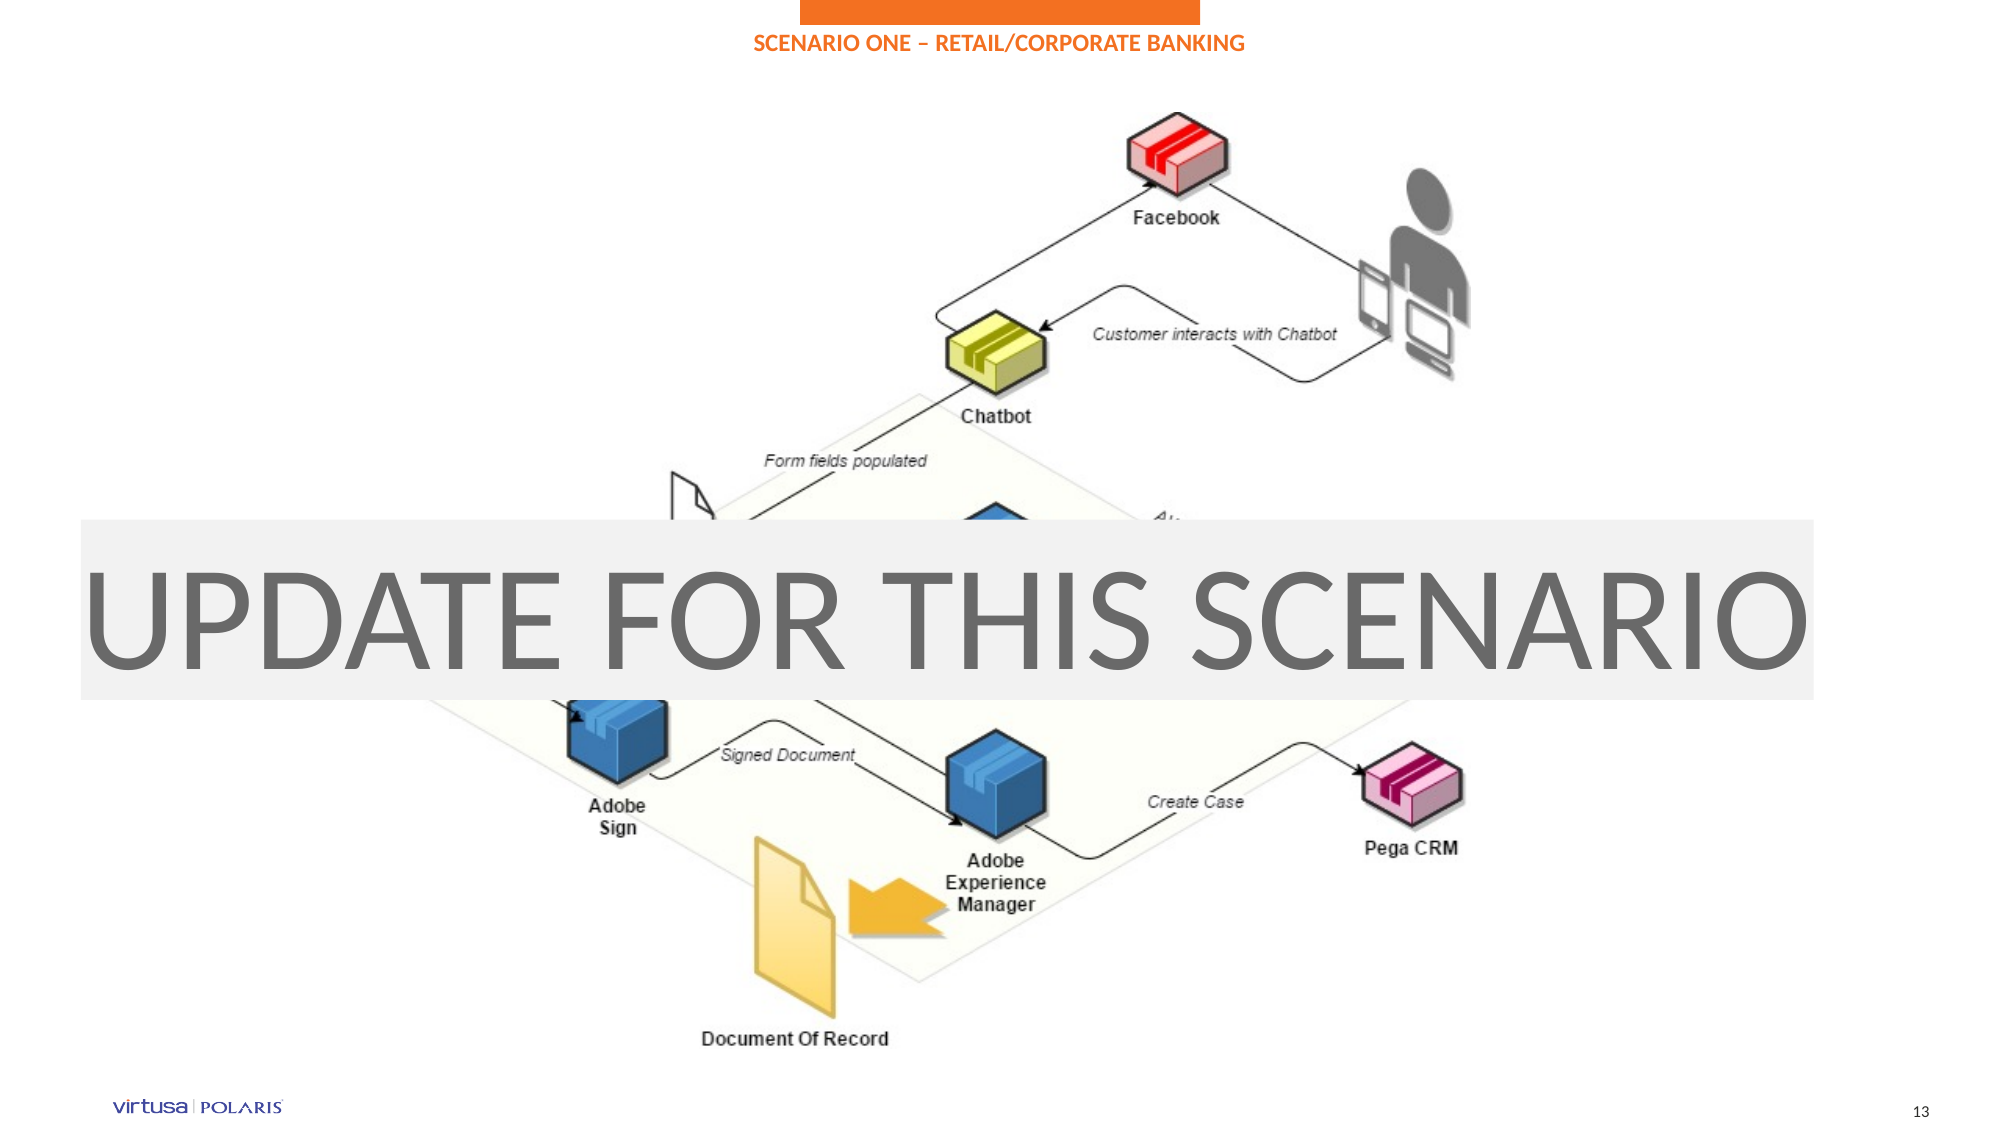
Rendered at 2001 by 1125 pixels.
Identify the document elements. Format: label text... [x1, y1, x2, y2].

list SCENARIO ONE – RETAIL/CORPORATE banking [50, 12, 1950, 63]
picture [387, 112, 1471, 1049]
picture [99, 1090, 295, 1125]
text_box UPDATE FOR THIS SCENARIO [80, 519, 382, 700]
text_box UPDATE FOR THIS SCENARIO [1474, 519, 1814, 700]
